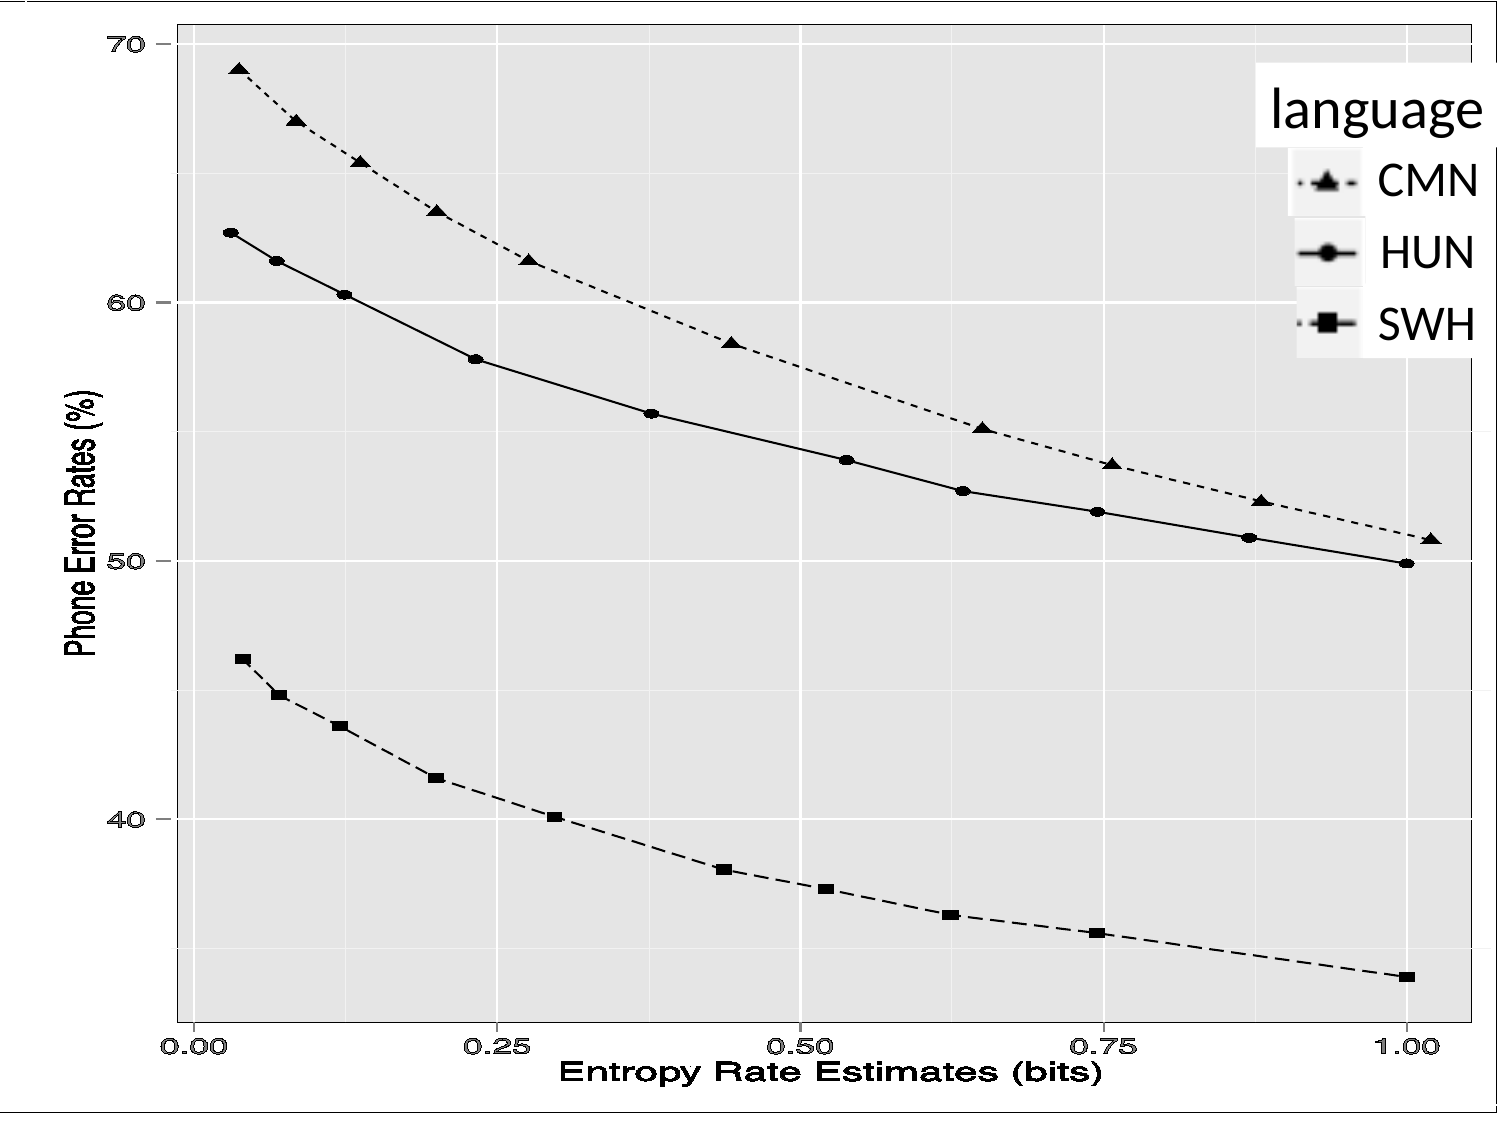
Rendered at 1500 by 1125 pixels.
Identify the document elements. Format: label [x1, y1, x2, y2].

text_box [0, 0, 1500, 1114]
text_box [1287, 148, 1371, 358]
